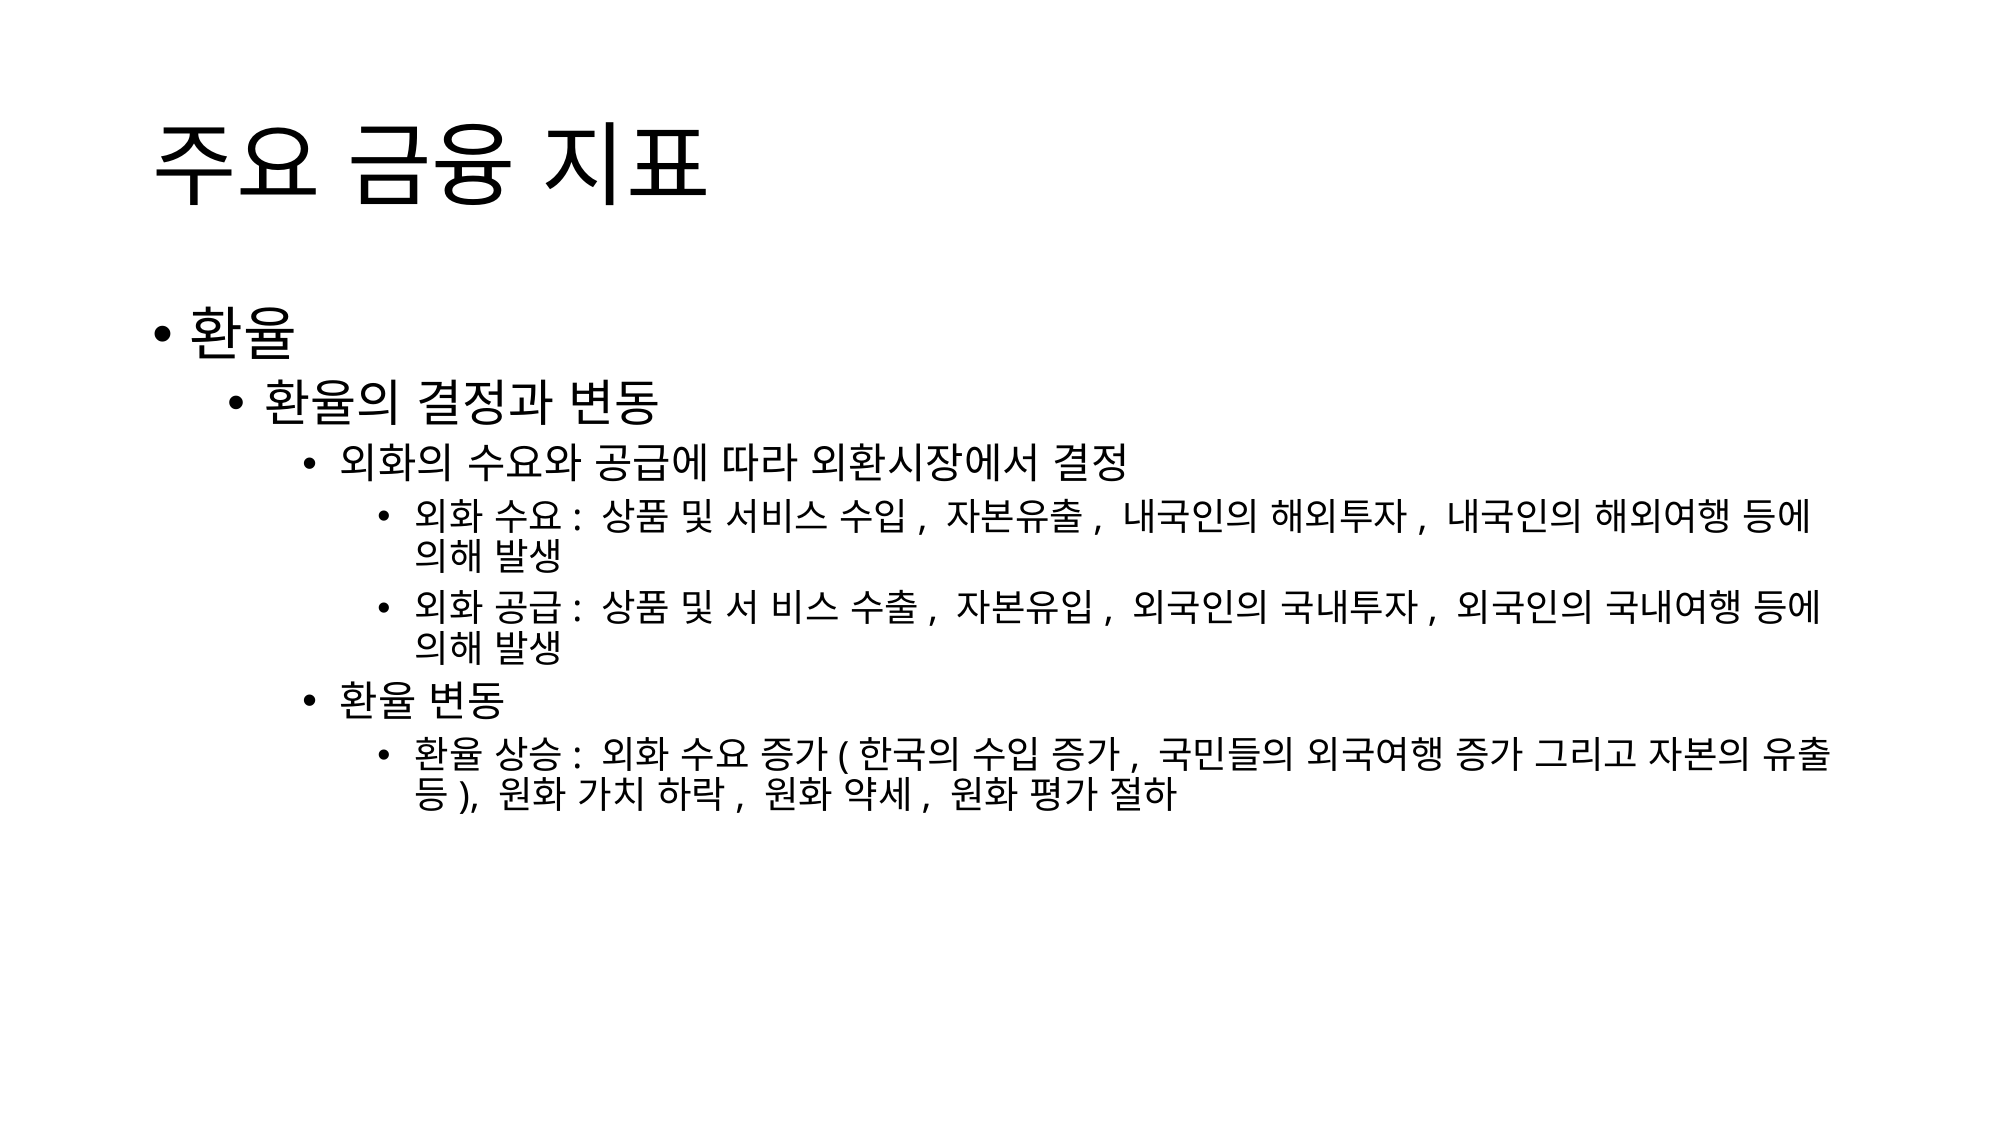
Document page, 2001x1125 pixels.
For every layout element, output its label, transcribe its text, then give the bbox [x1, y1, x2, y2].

title 주요 금융 지표 [137, 59, 1863, 278]
list 환율 환율의 결정과 변동 외화의 수요와 공급에 따라 외환시장에서 결정 외화 수요: 상품 및 서비스 수입, 자본유출, 내국인의 해외투자, 내국인의 해외여행 등에 의해 발생 외화 공급: 상품 및 서 비스 수출, 자본유입, 외국인의 국내투자, 외국인의 국내여행 등에 의해 발생 환율 변동 환율 상승: 외화 수요 증가(한국의 수입 증가, 국민들의 외국여행 증가 그리고 자본의 유출 등), 원화 가치 하락, 원화 약세, 원화 평가 절하 [137, 297, 1863, 1012]
